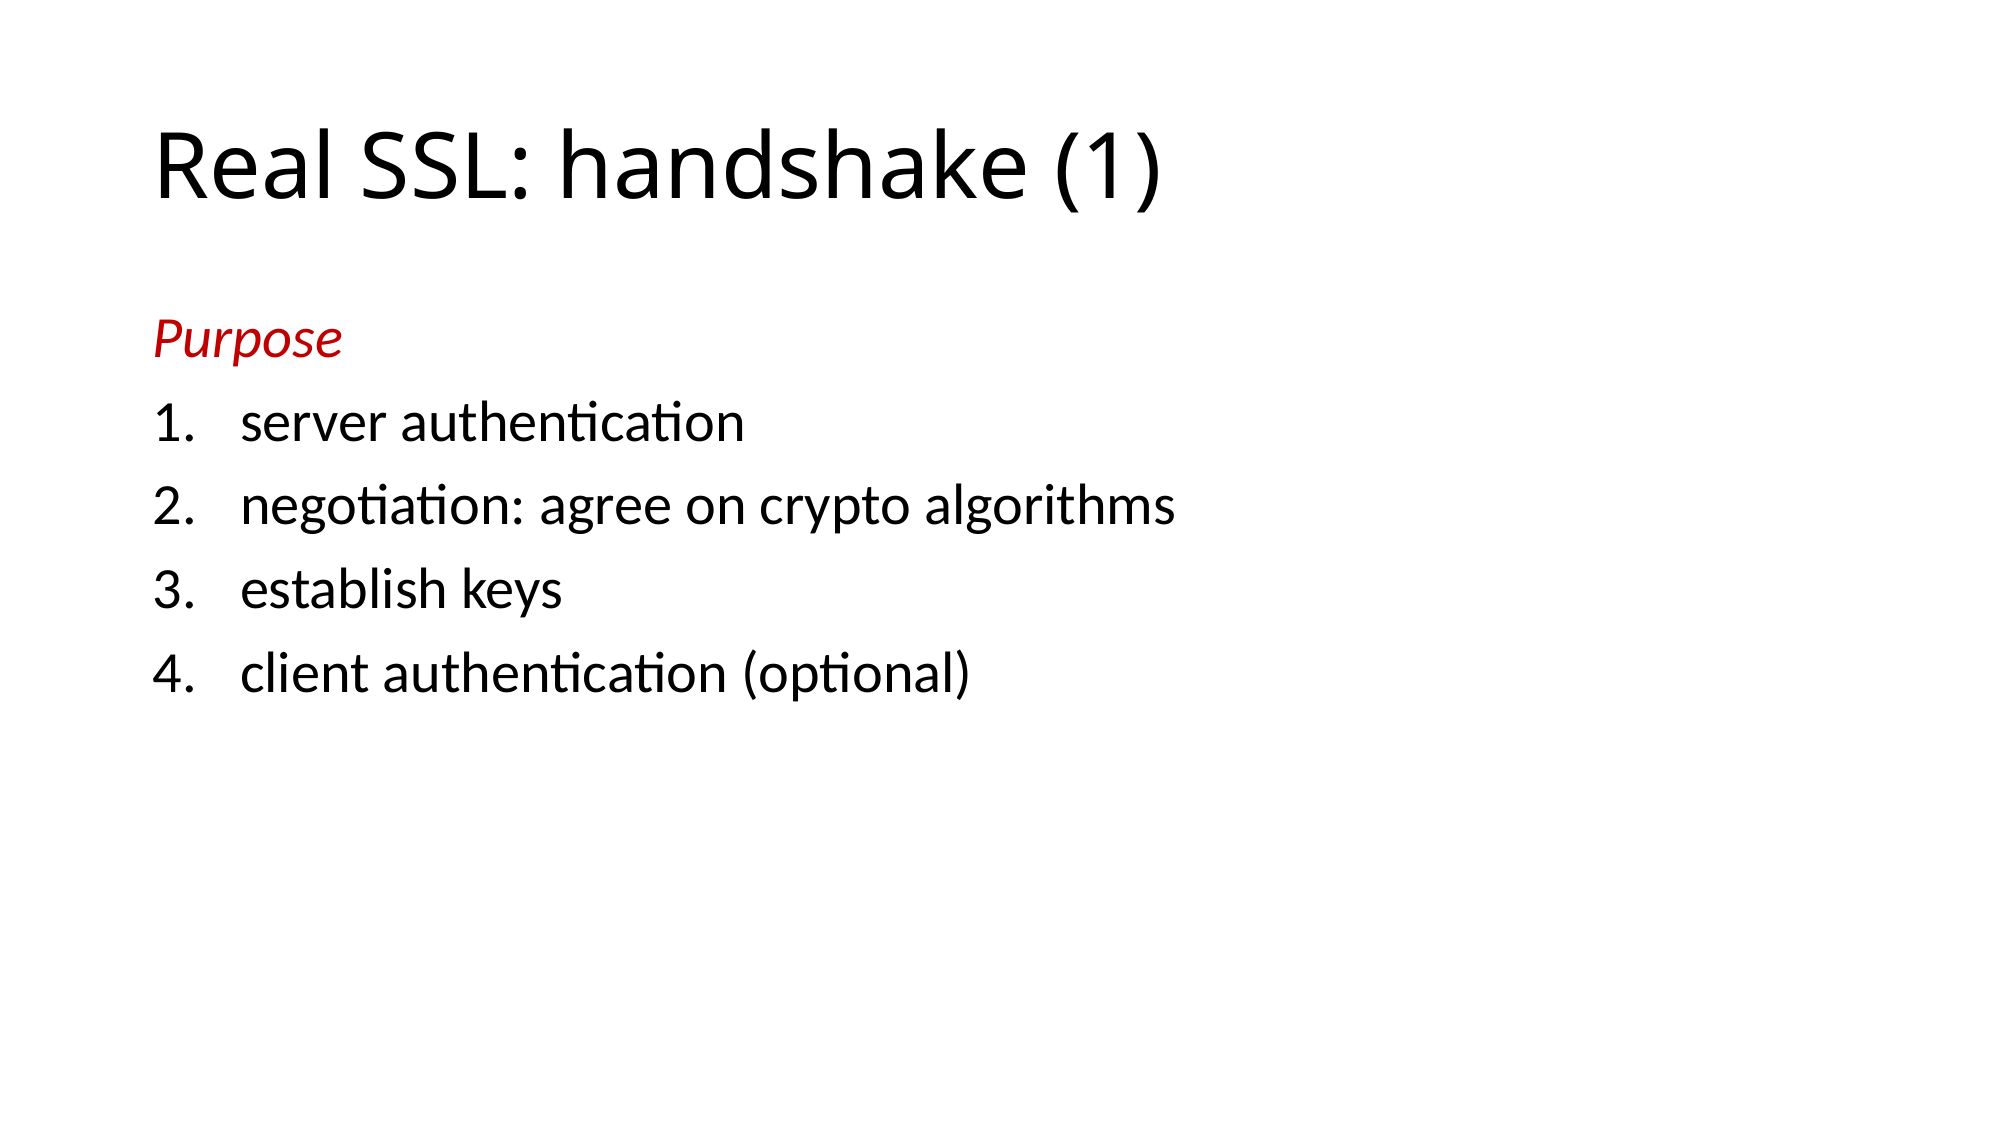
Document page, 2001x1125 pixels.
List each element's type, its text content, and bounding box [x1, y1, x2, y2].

title Real SSL: handshake (1) [137, 59, 1863, 278]
list Purpose server authentication negotiation: agree on crypto algorithms establish keys client authentication (optional) [137, 299, 1863, 1014]
